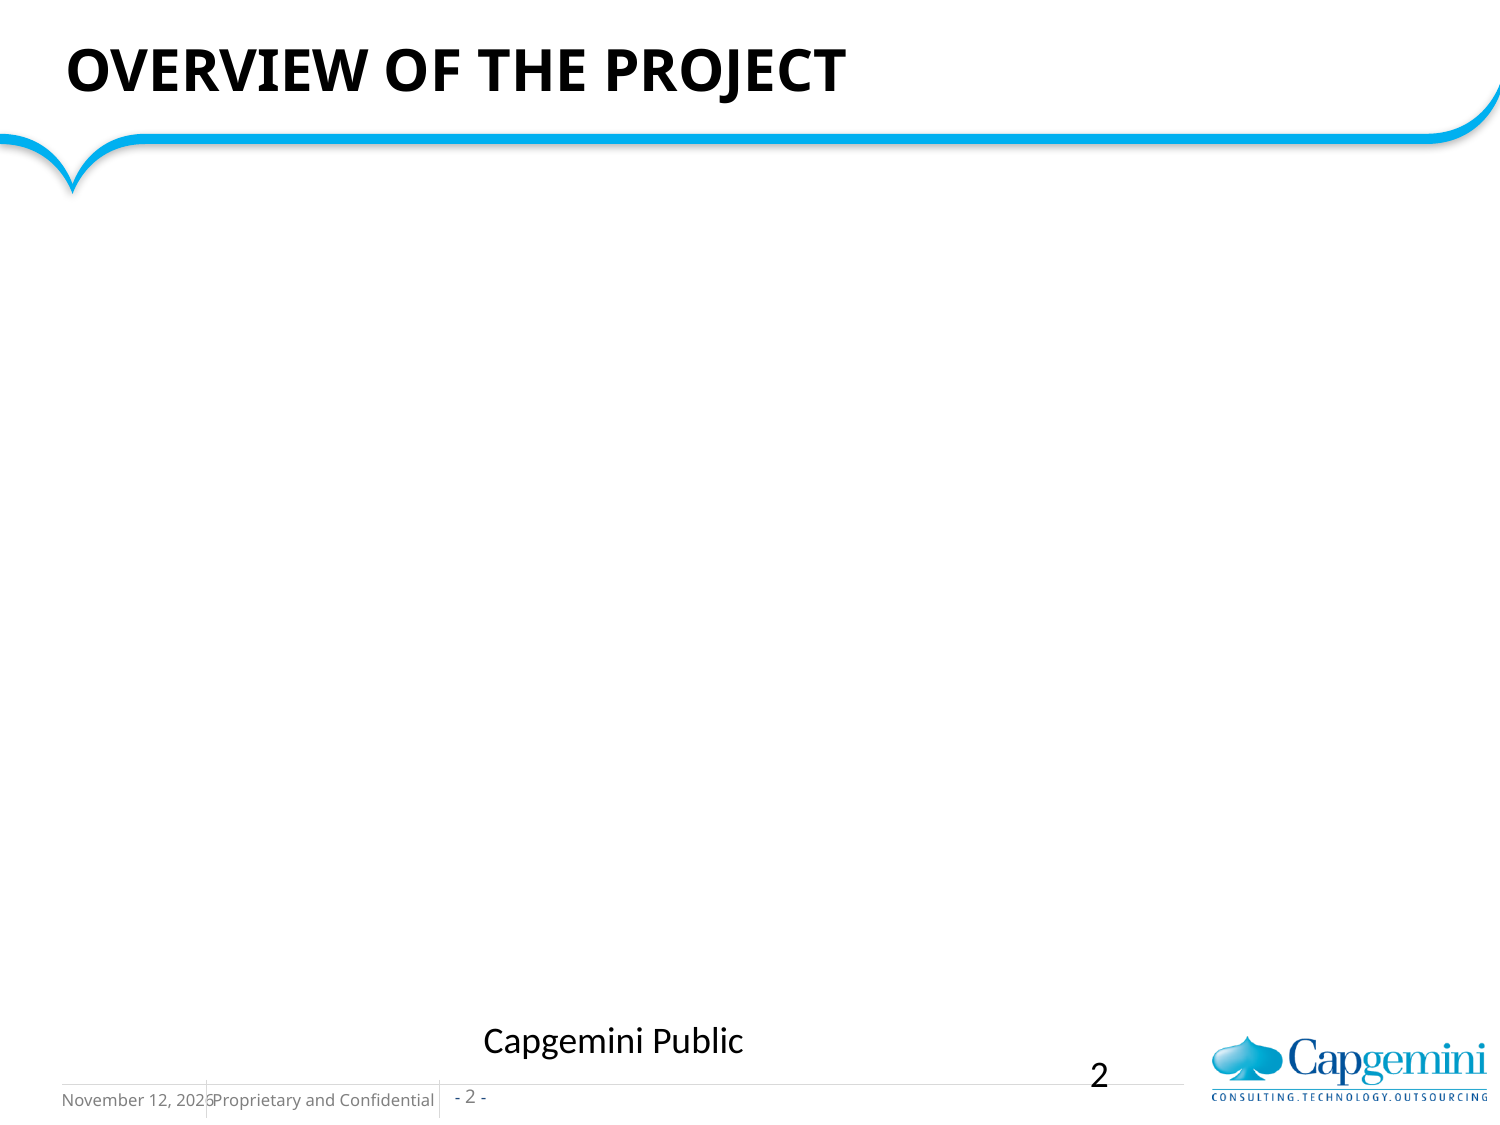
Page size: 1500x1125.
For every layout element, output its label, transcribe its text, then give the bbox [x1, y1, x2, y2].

title OVERVIEW OF THE PROJECT [50, 3, 1400, 134]
footer Capgemini Public [468, 1008, 944, 1069]
picture [1249, 1036, 1487, 1101]
picture [1212, 1036, 1247, 1042]
slide_number 2 [1074, 1042, 1425, 1103]
